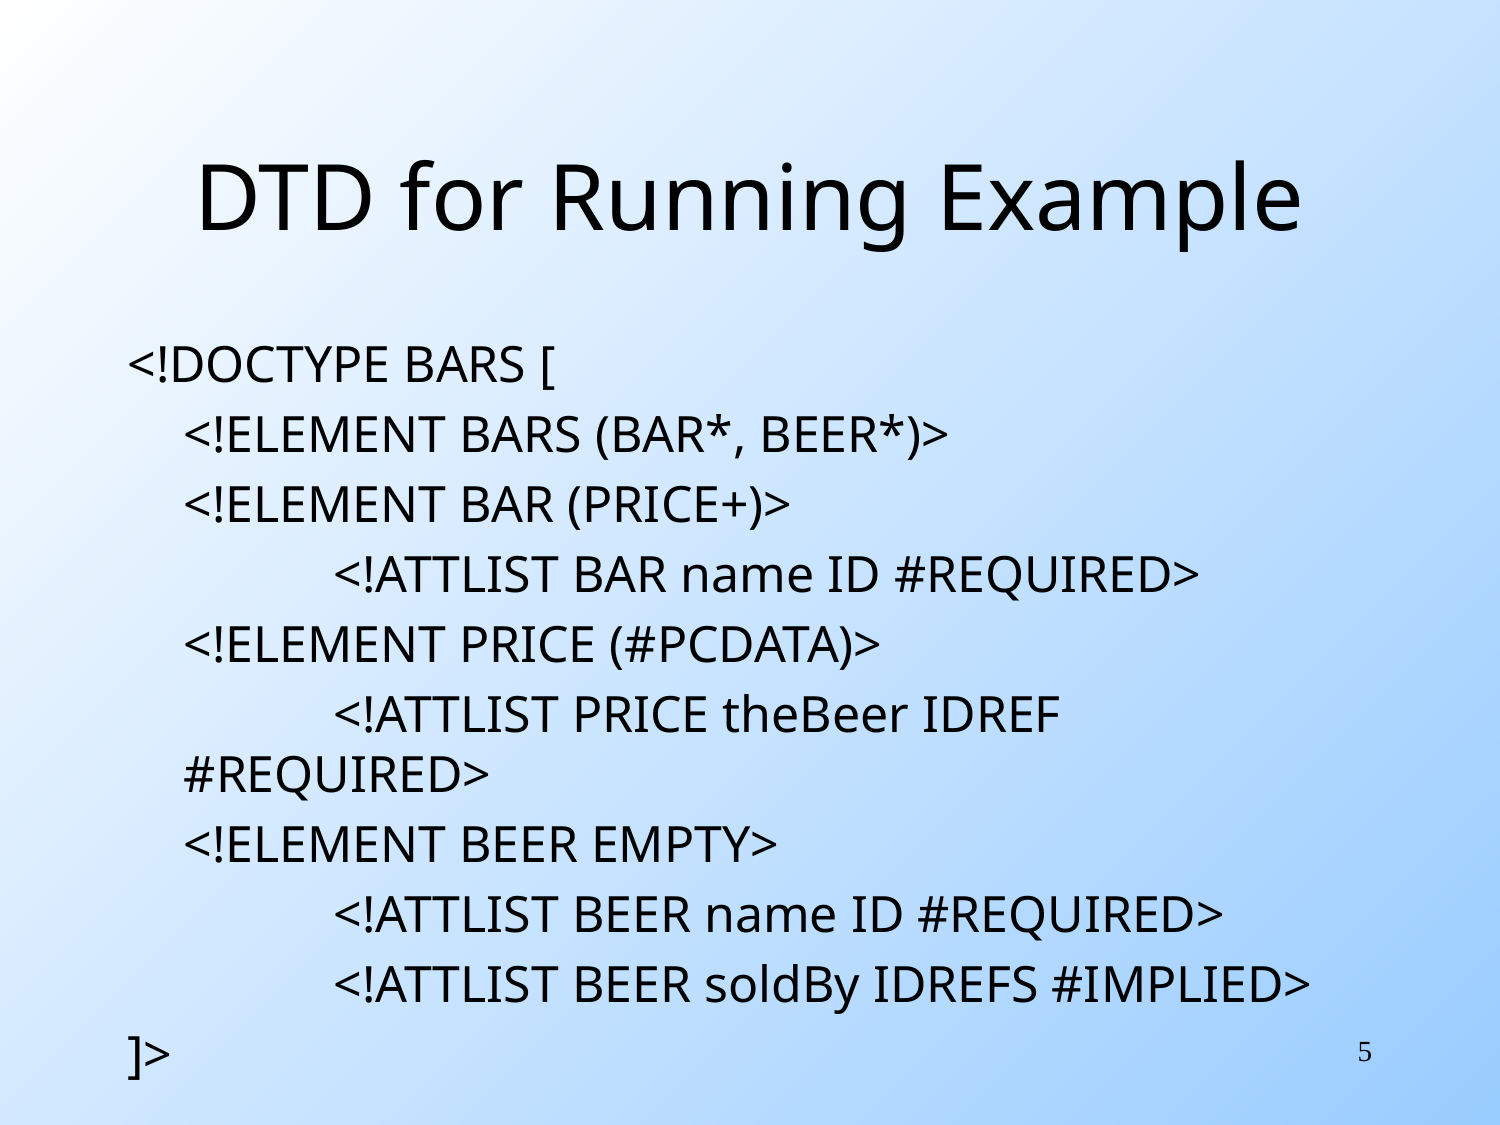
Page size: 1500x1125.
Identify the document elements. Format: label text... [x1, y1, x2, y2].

slide_number 5 [1074, 1050, 1388, 1100]
title DTD for Running Example [112, 99, 1388, 288]
list <!DOCTYPE BARS [ <!ELEMENT BARS (BAR*, BEER*)> <!ELEMENT BAR (PRICE+)> <!ATTLIST BAR name ID #REQUIRED> <!ELEMENT PRICE (#PCDATA)> <!ATTLIST PRICE theBeer IDREF #REQUIRED> <!ELEMENT BEER EMPTY> <!ATTLIST BEER name ID #REQUIRED> <!ATTLIST BEER soldBy IDREFS #IMPLIED> ]> [112, 324, 1388, 1050]
